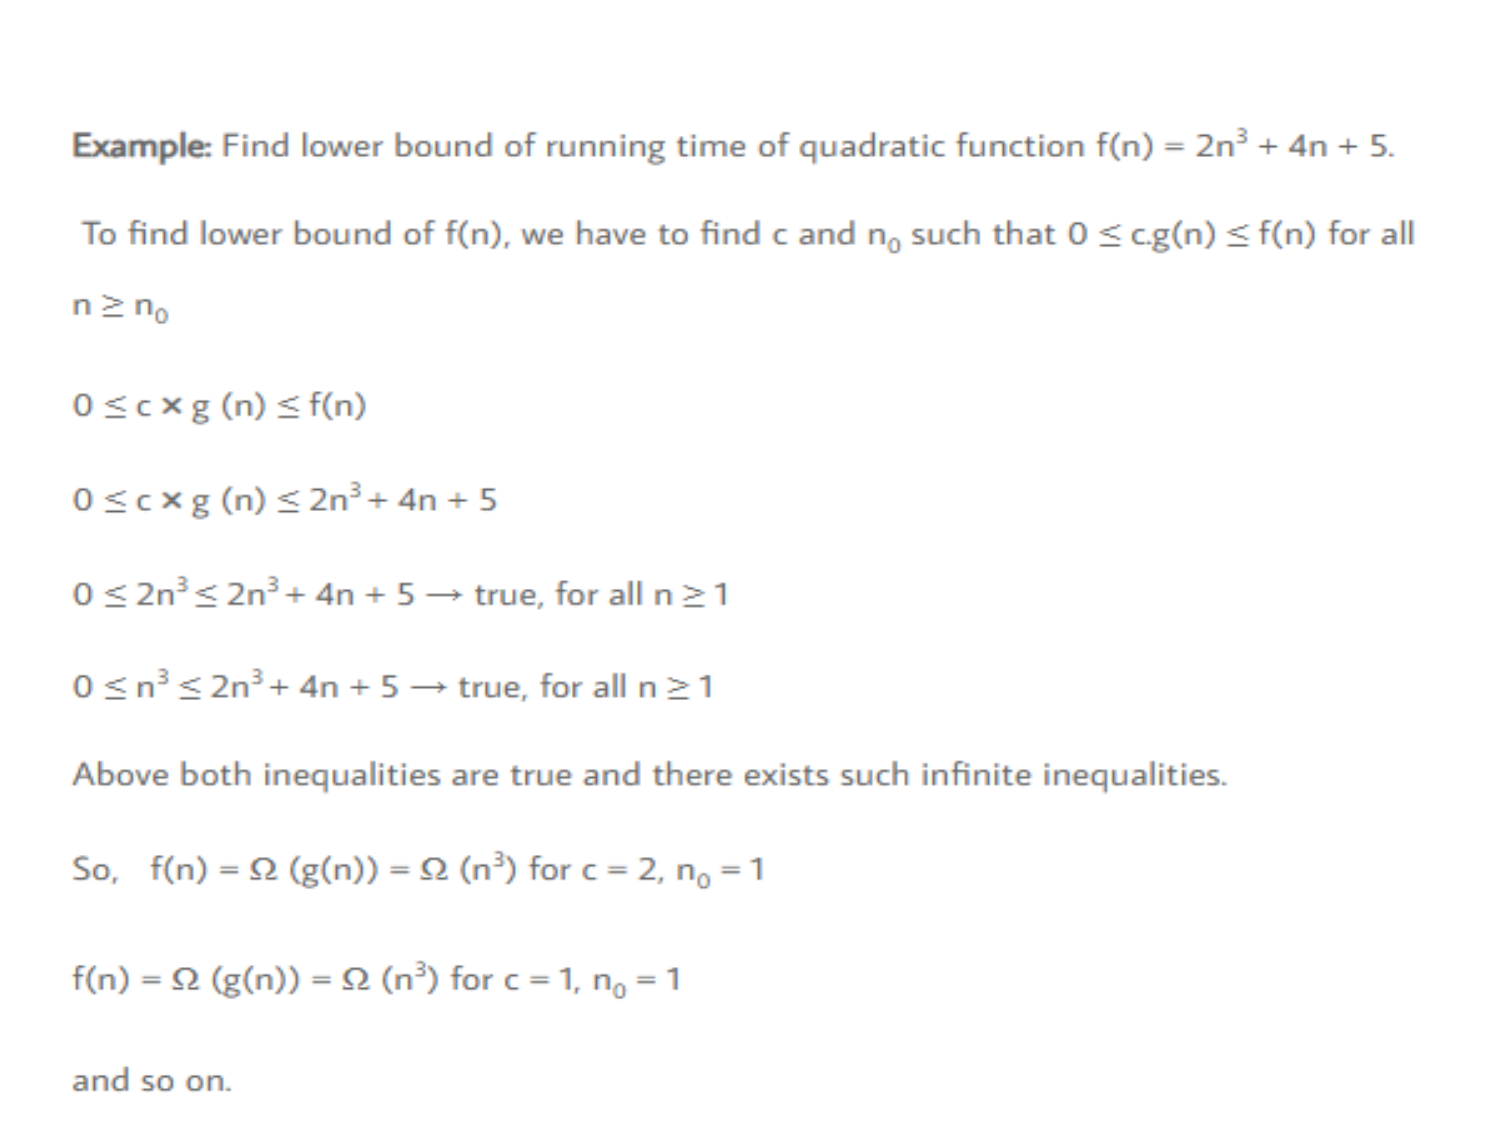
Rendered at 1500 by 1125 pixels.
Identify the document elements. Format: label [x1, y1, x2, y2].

picture [44, 113, 1460, 1109]
